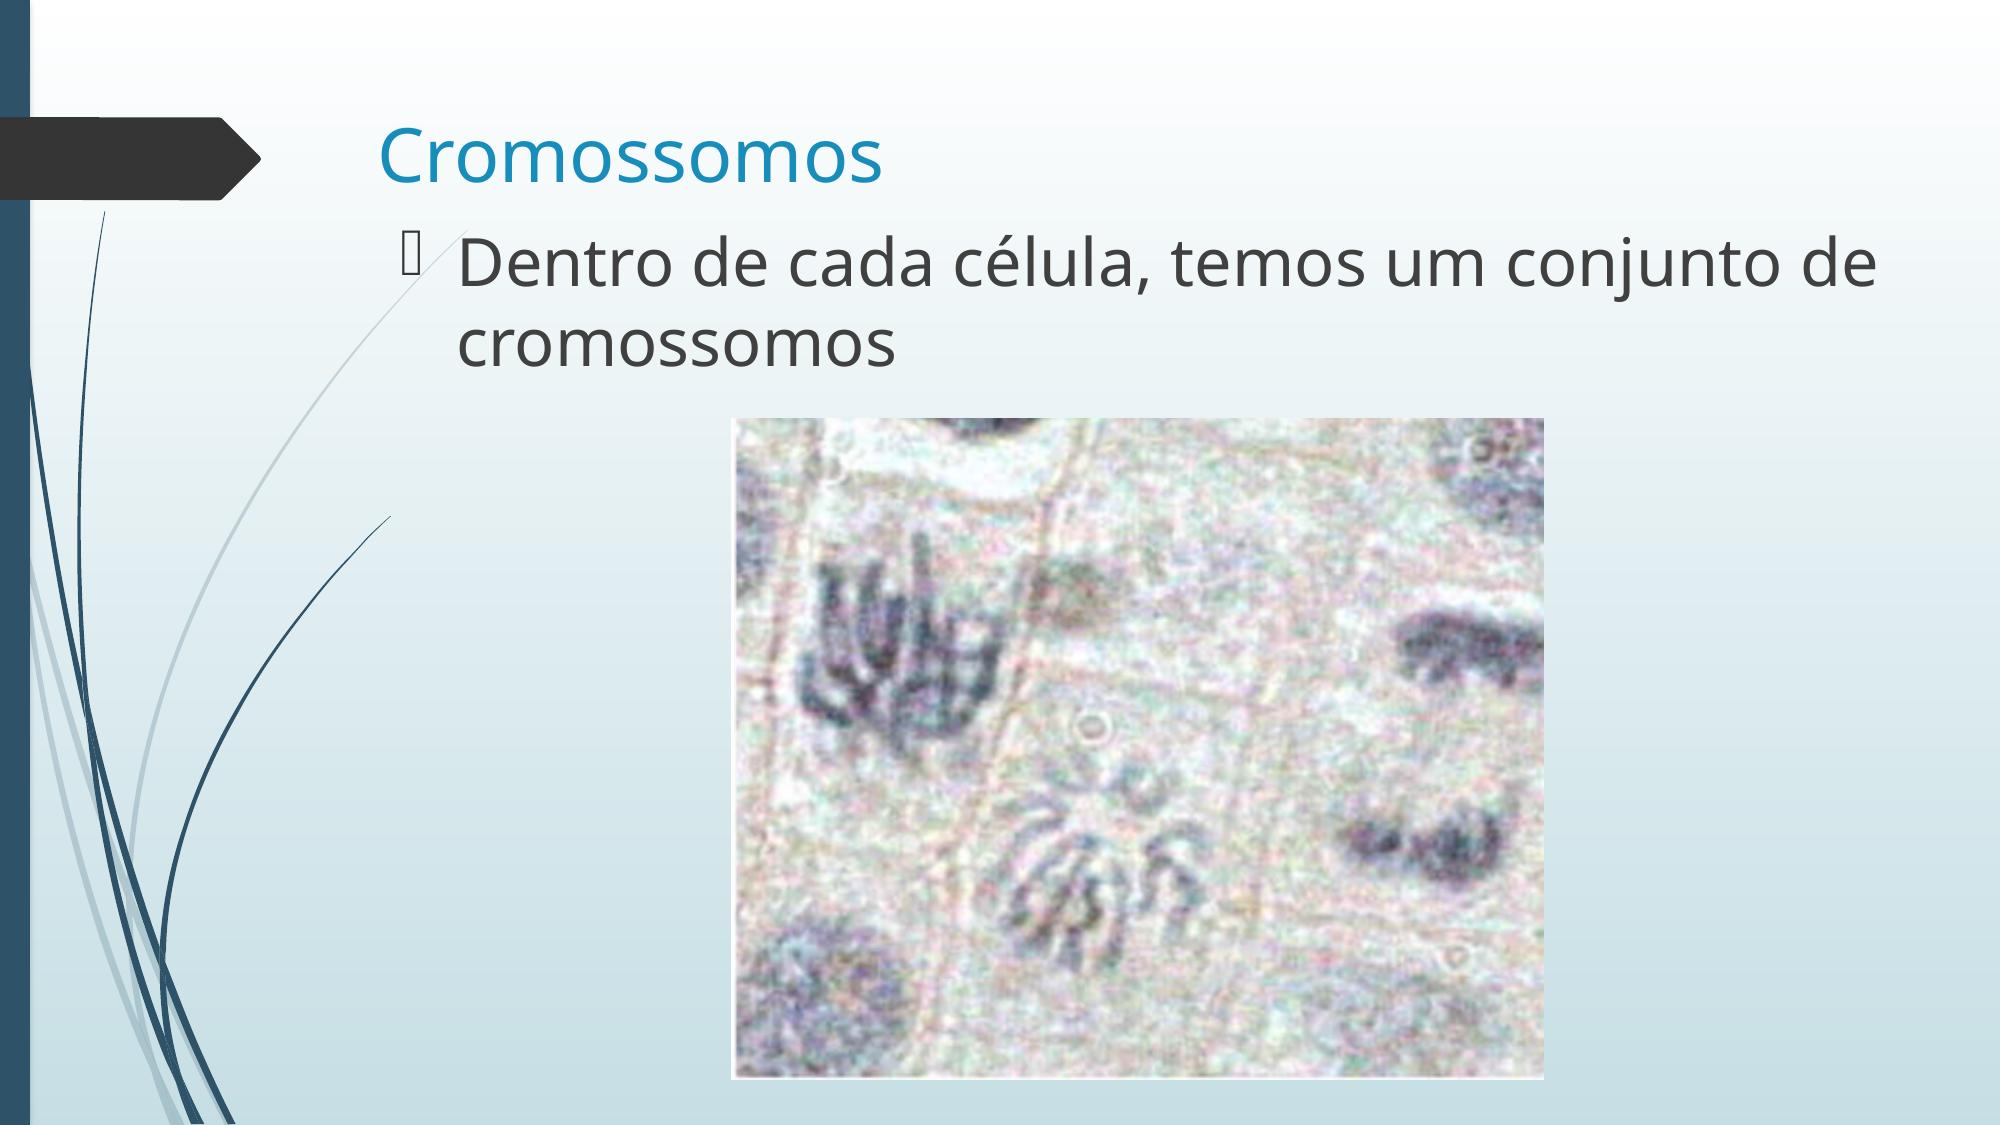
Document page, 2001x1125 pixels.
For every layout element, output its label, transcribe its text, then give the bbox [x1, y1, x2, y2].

picture [731, 417, 1544, 1081]
title Cromossomos [362, 99, 1638, 275]
list Dentro de cada célula, temos um conjunto de cromossomos [385, 211, 1968, 457]
